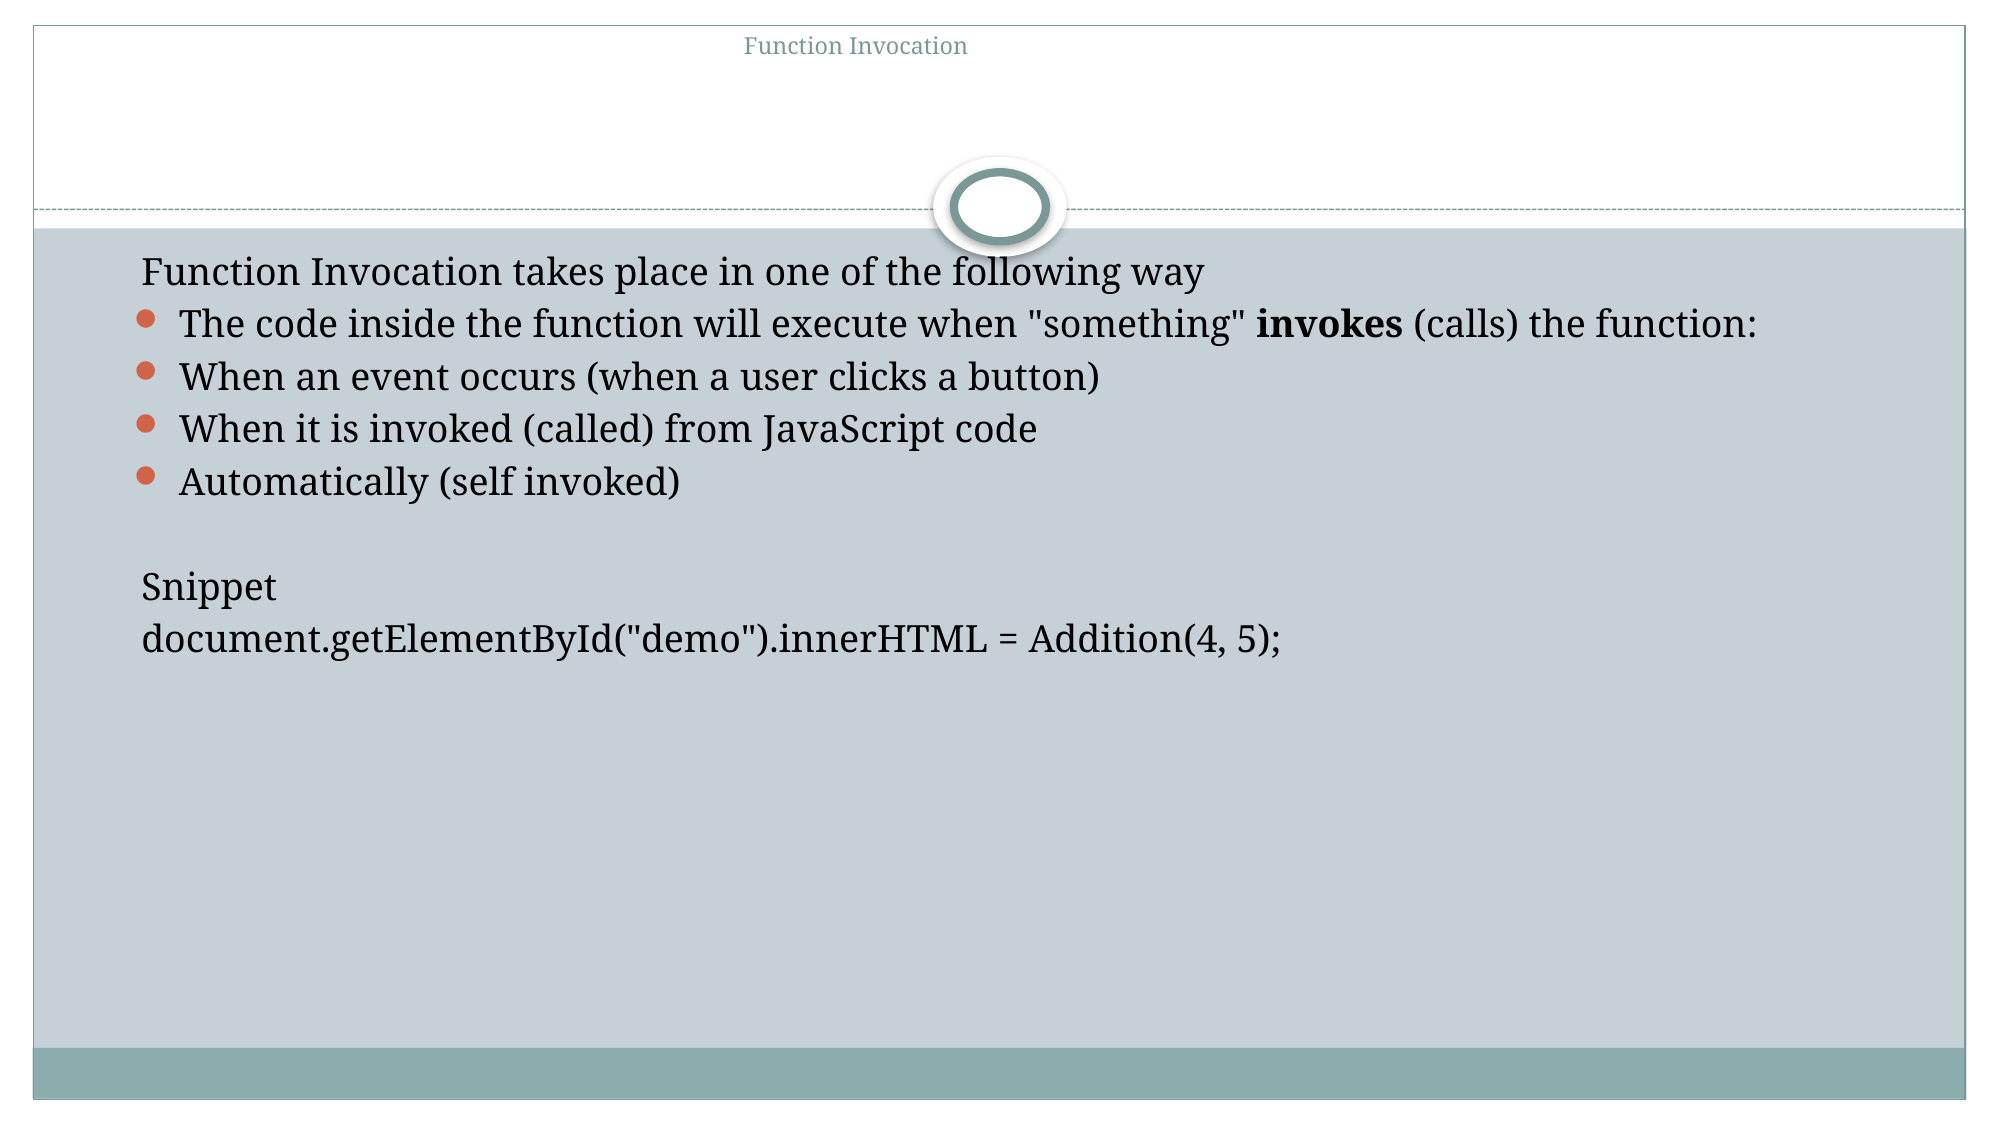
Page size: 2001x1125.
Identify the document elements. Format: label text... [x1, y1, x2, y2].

list Function Invocation takes place in one of the following way The code inside the function will execute when "something" invokes (calls) the function: When an event occurs (when a user clicks a button) When it is invoked (called) from JavaScript code Automatically (self invoked) Snippet document.getElementById("demo").innerHTML = Addition(4, 5); [118, 240, 1807, 1000]
title Function Invocation [46, 23, 1667, 100]
